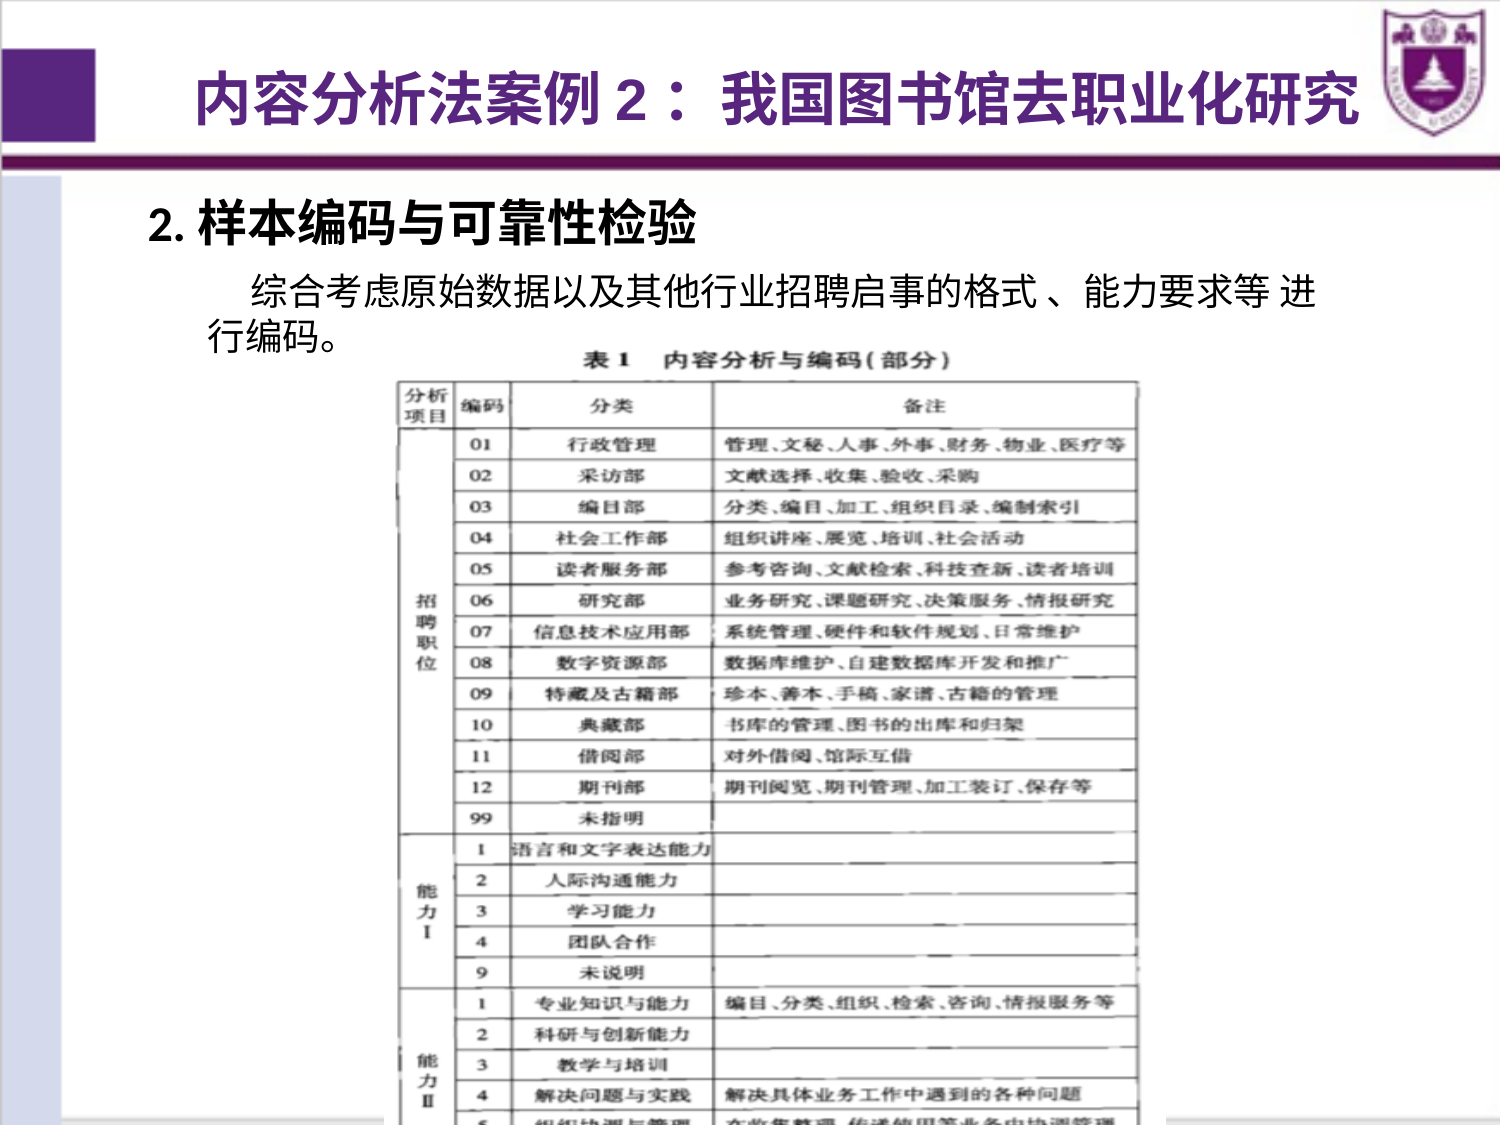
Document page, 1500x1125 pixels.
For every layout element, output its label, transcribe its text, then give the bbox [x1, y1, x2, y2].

text_box 内容分析法案例2：我国图书馆去职业化研究 [102, 54, 1453, 149]
picture [0, 0, 1500, 1125]
text_box 2.样本编码与可靠性检验 [132, 184, 842, 260]
text_box 综合考虑原始数据以及其他行业招聘启事的格式 、能力要求等 进行编码。 [192, 260, 1347, 365]
